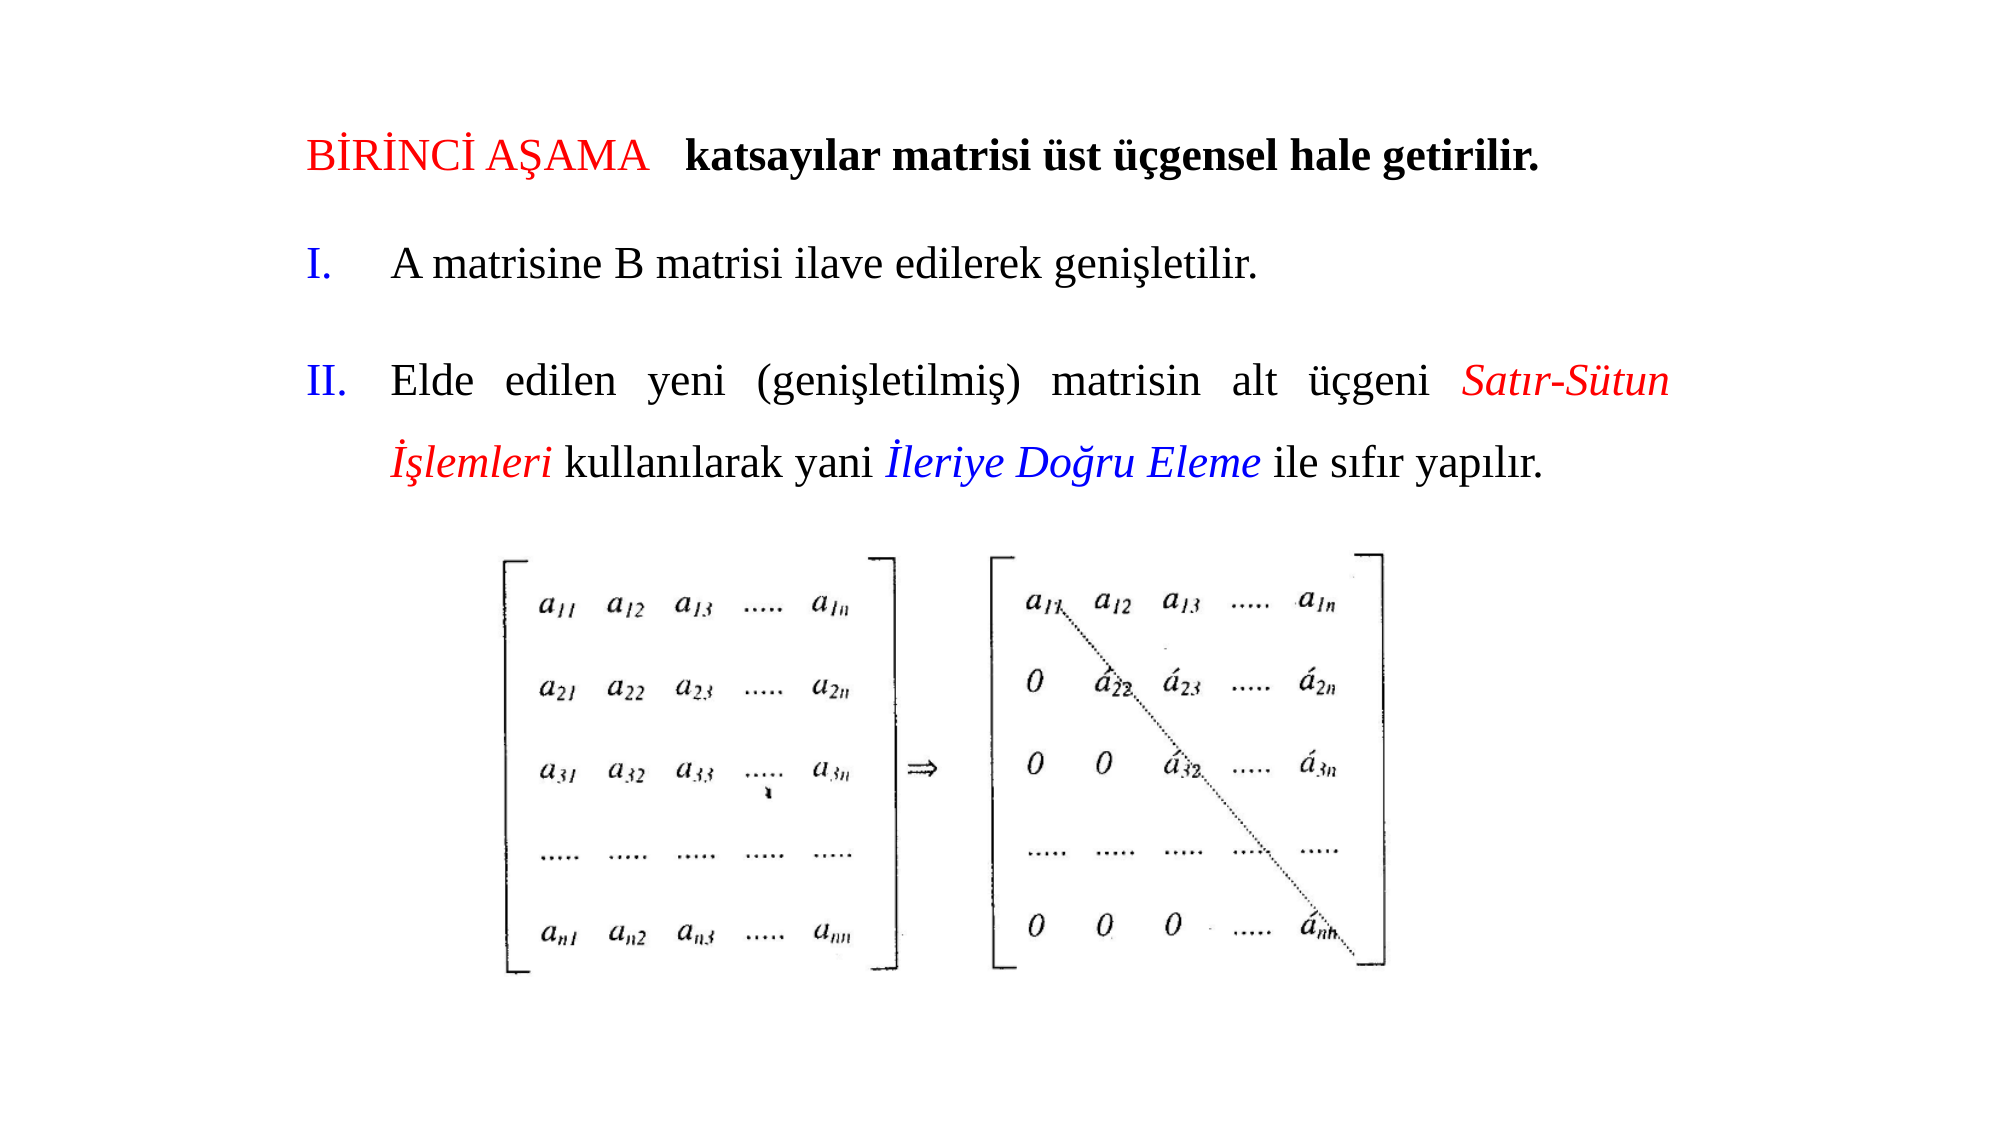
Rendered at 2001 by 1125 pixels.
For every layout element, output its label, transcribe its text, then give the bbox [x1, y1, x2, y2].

text_box BİRİNCİ AŞAMA katsayılar matrisi üst üçgensel hale getirilir. A matrisine B matrisi ilave edilerek genişletilir. Elde edilen yeni (genişletilmiş) matrisin alt üçgeni Satır-Sütun İşlemleri kullanılarak yani İleriye Doğru Eleme ile sıfır yapılır. [291, 90, 1686, 495]
picture [491, 550, 1393, 978]
